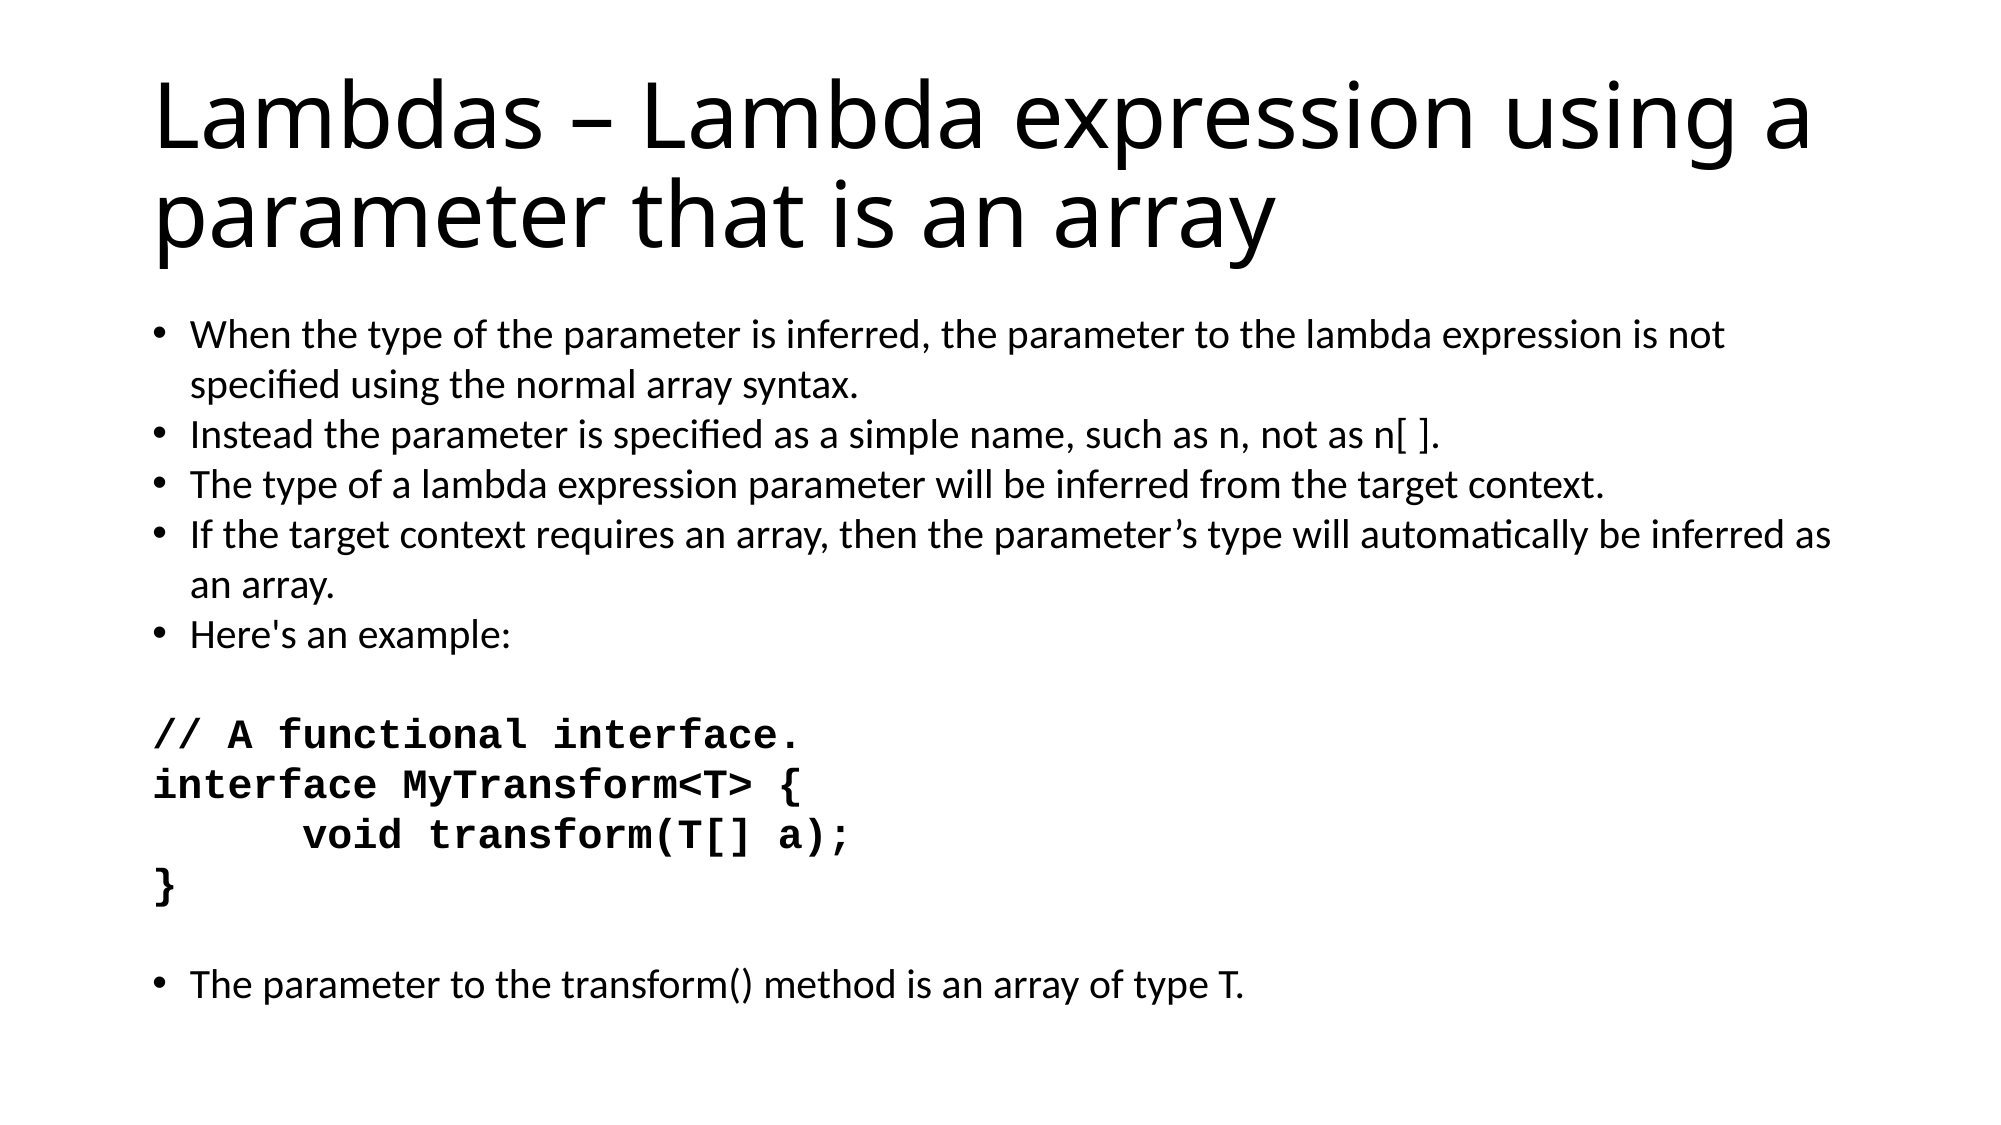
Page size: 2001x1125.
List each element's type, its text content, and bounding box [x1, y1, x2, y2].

title Lambdas – Lambda expression using a parameter that is an array [137, 59, 1863, 278]
list When the type of the parameter is inferred, the parameter to the lambda expression is not specified using the normal array syntax. Instead the parameter is specified as a simple name, such as n, not as n[ ]. The type of a lambda expression parameter will be inferred from the target context. If the target context requires an array, then the parameter’s type will automatically be inferred as an array. Here's an example: // A functional interface. interface MyTransform<T> { void transform(T[] a); } The parameter to the transform() method is an array of type T. [137, 299, 1863, 1014]
